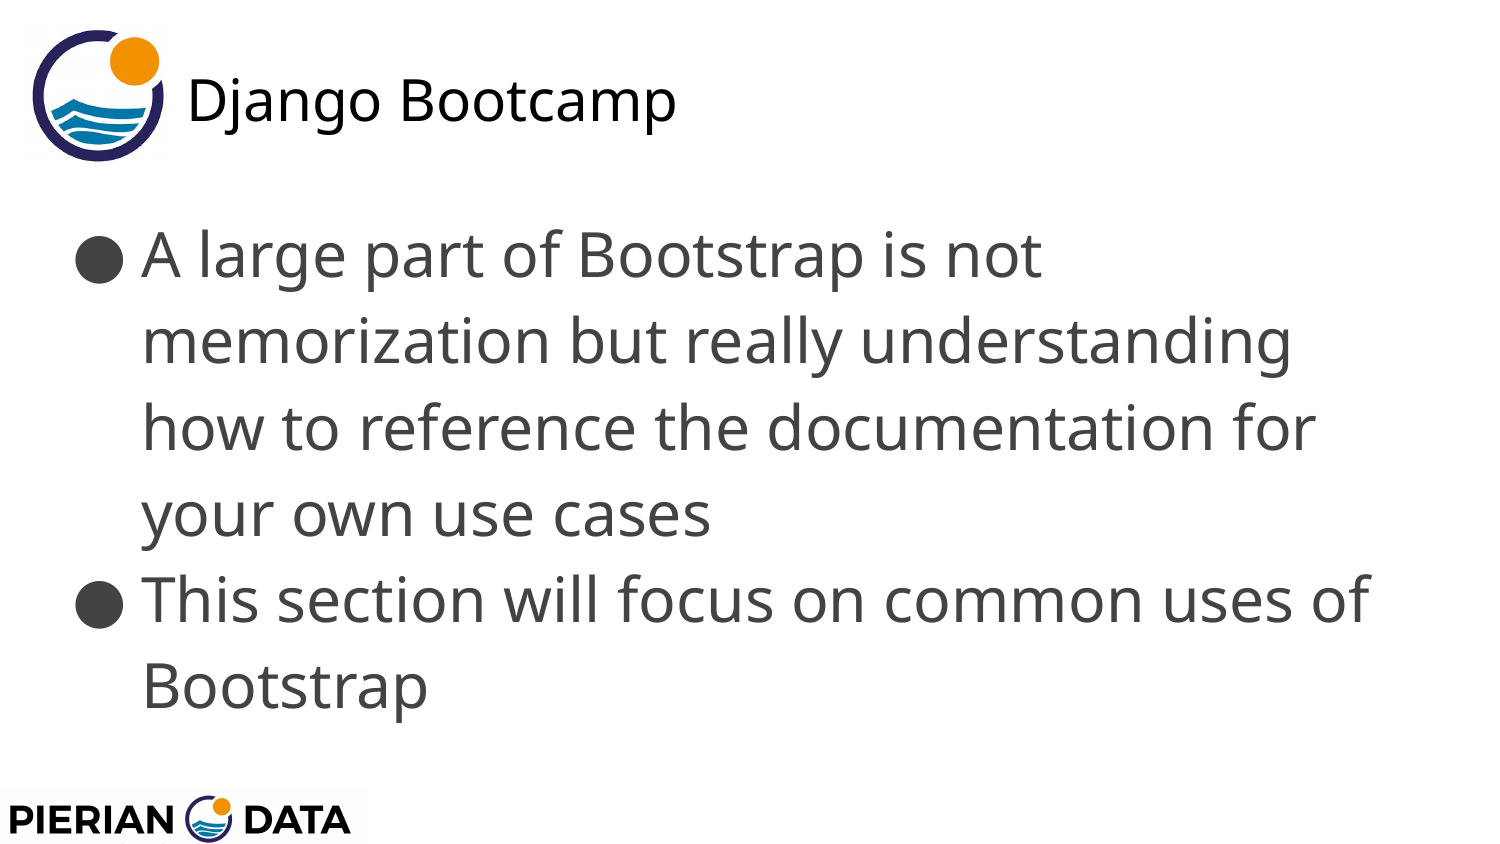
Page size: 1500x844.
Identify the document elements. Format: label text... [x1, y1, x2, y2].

picture [0, 787, 368, 844]
picture [24, 24, 172, 167]
title Django Bootcamp [176, 48, 1449, 143]
list A large part of Bootstrap is not memorization but really understanding how to reference the documentation for your own use cases This section will focus on common uses of Bootstrap [51, 189, 1449, 750]
